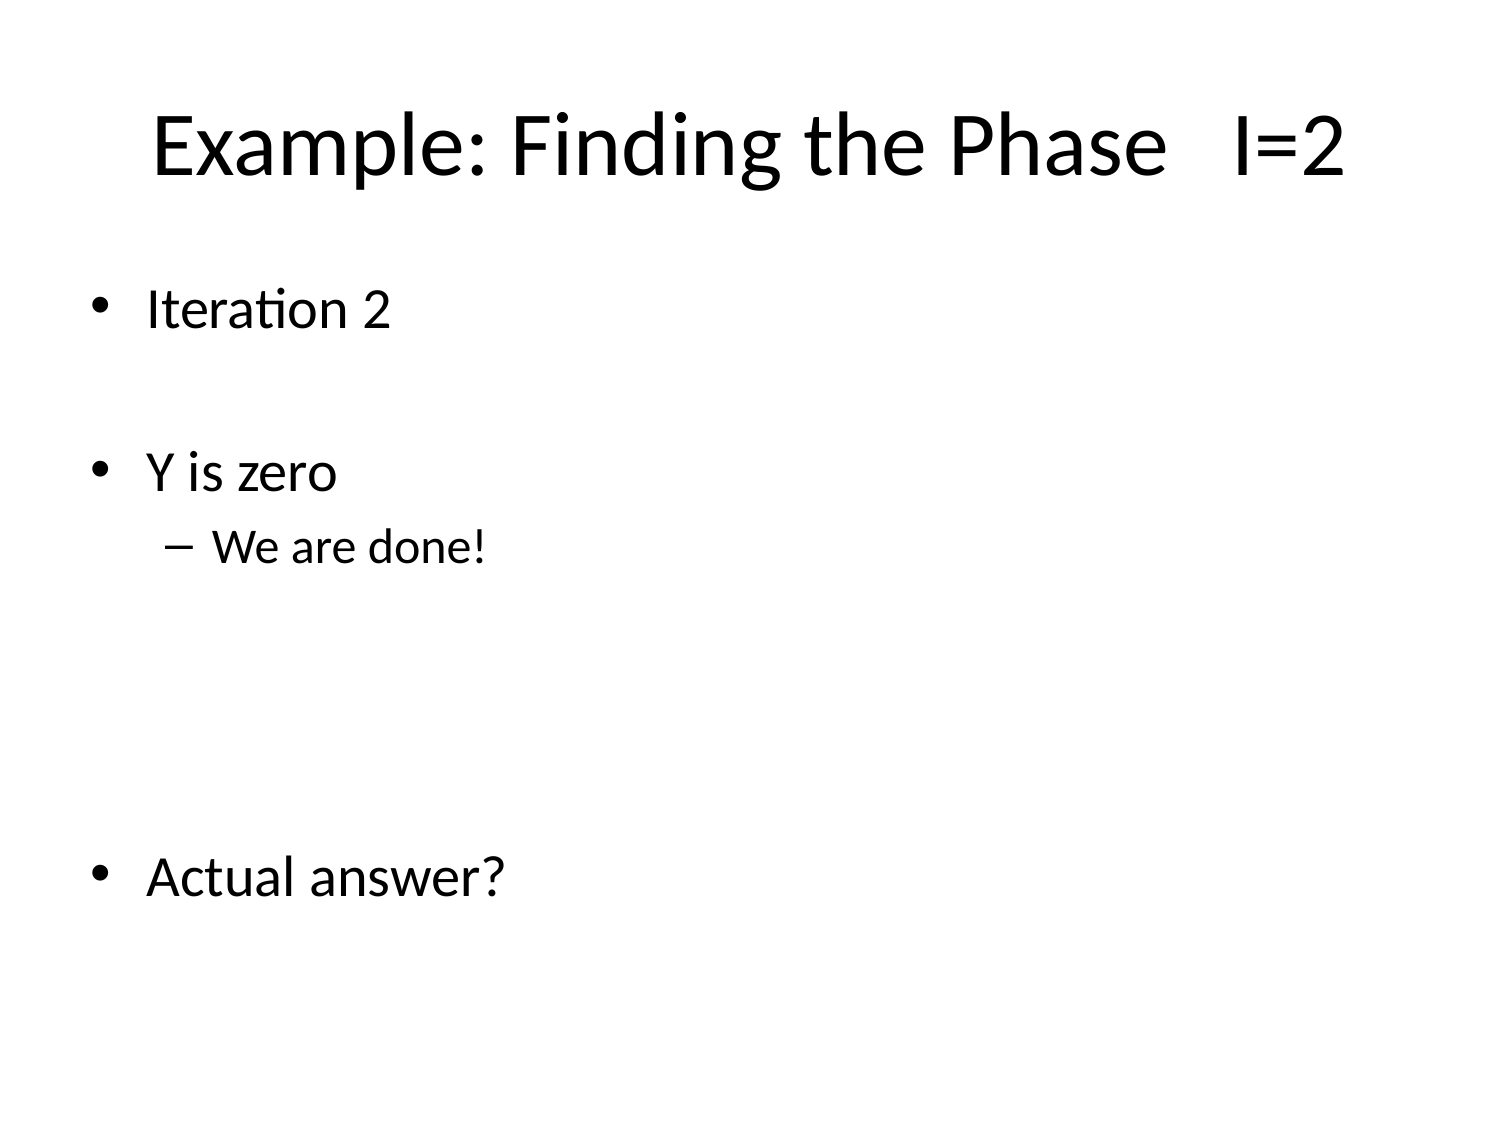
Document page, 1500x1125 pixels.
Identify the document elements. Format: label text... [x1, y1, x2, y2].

title Example: Finding the Phase I=2 [75, 45, 1425, 233]
